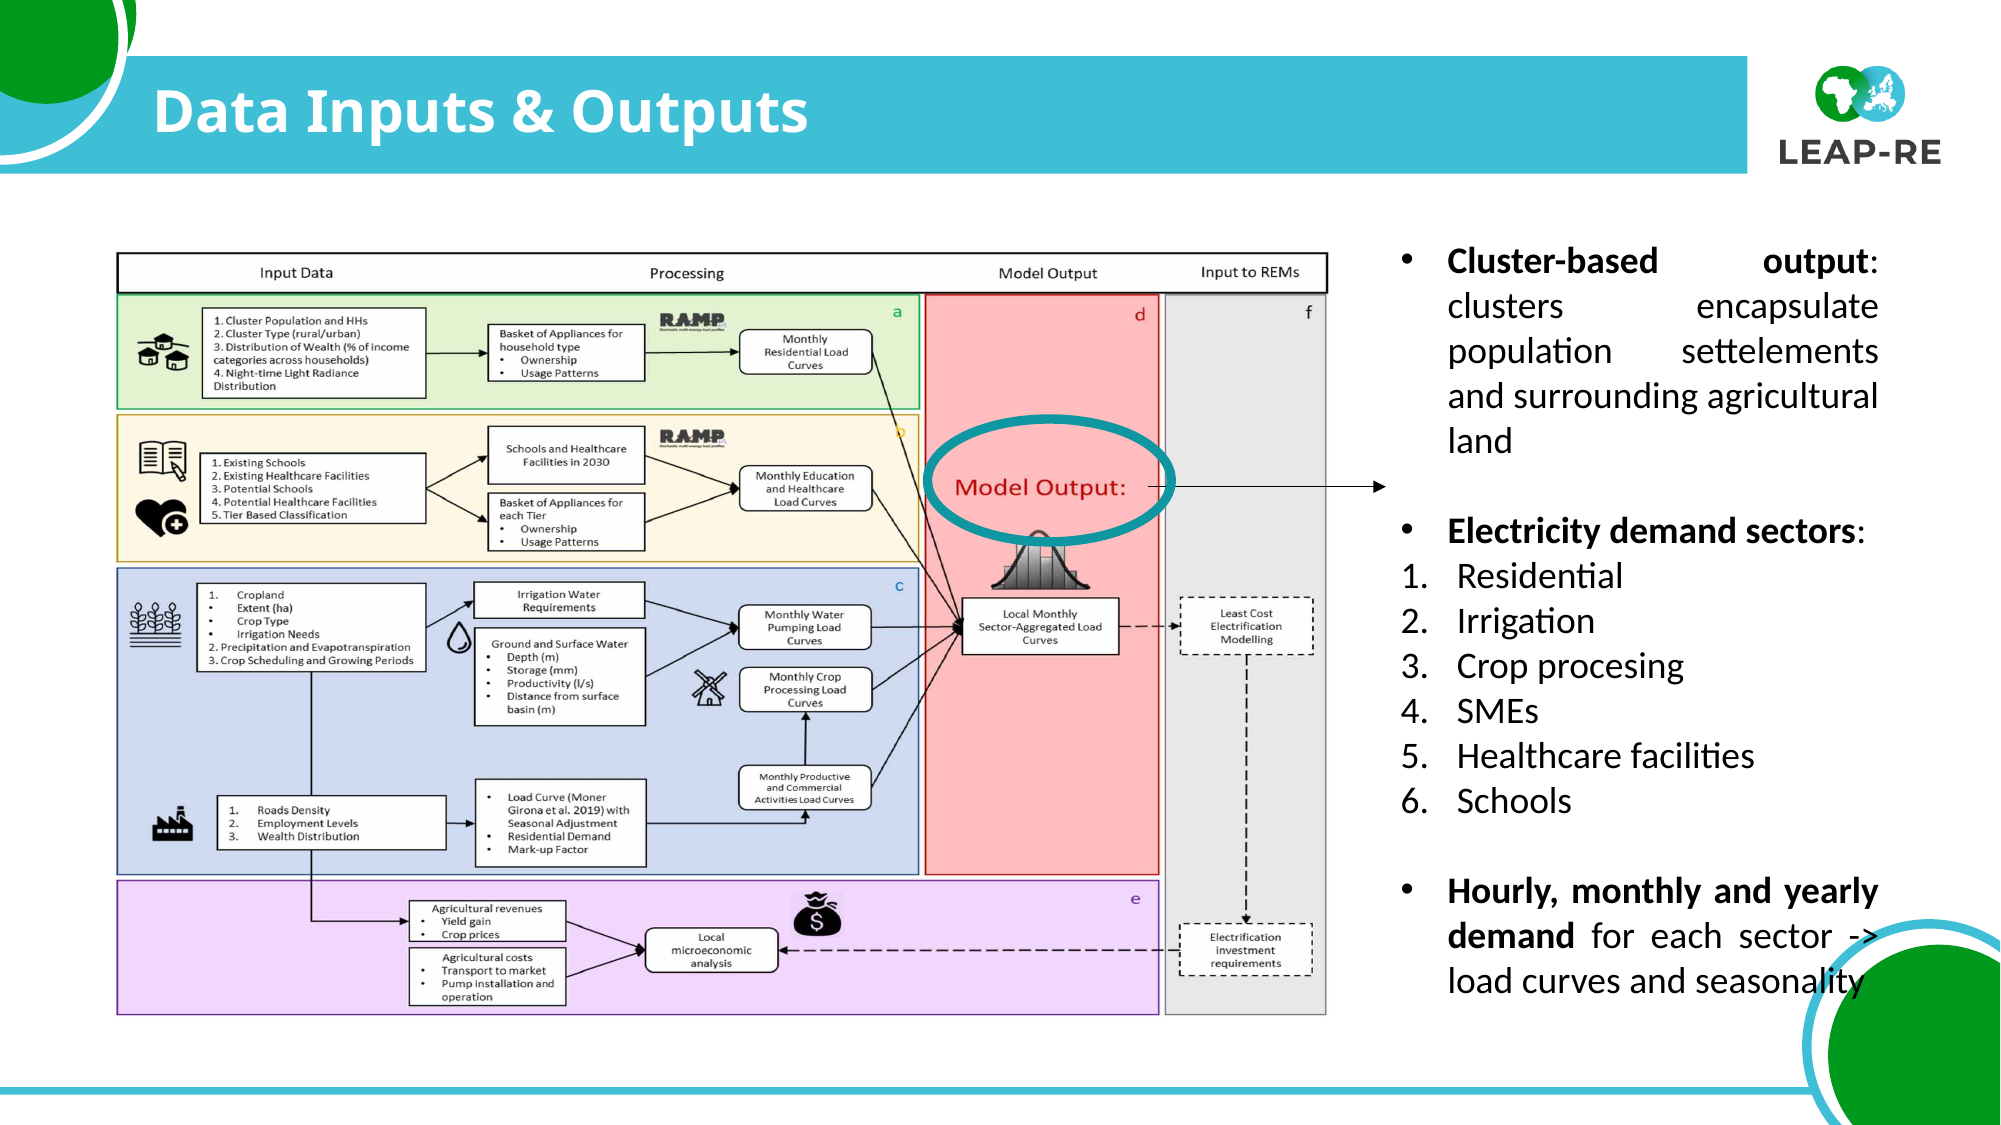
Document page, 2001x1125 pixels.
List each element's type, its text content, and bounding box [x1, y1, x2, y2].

picture [114, 250, 1330, 1017]
title Data Inputs & Outputs [137, 74, 1725, 159]
text_box Cluster-based output: clusters encapsulate population settelements and surrounding agricultural land Electricity demand sectors: Residential Irrigation Crop procesing SMEs Healthcare facilities Schools Hourly, monthly and yearly demand for each sector -> load curves and seasonality [1385, 228, 1895, 1009]
picture [1777, 63, 1943, 166]
